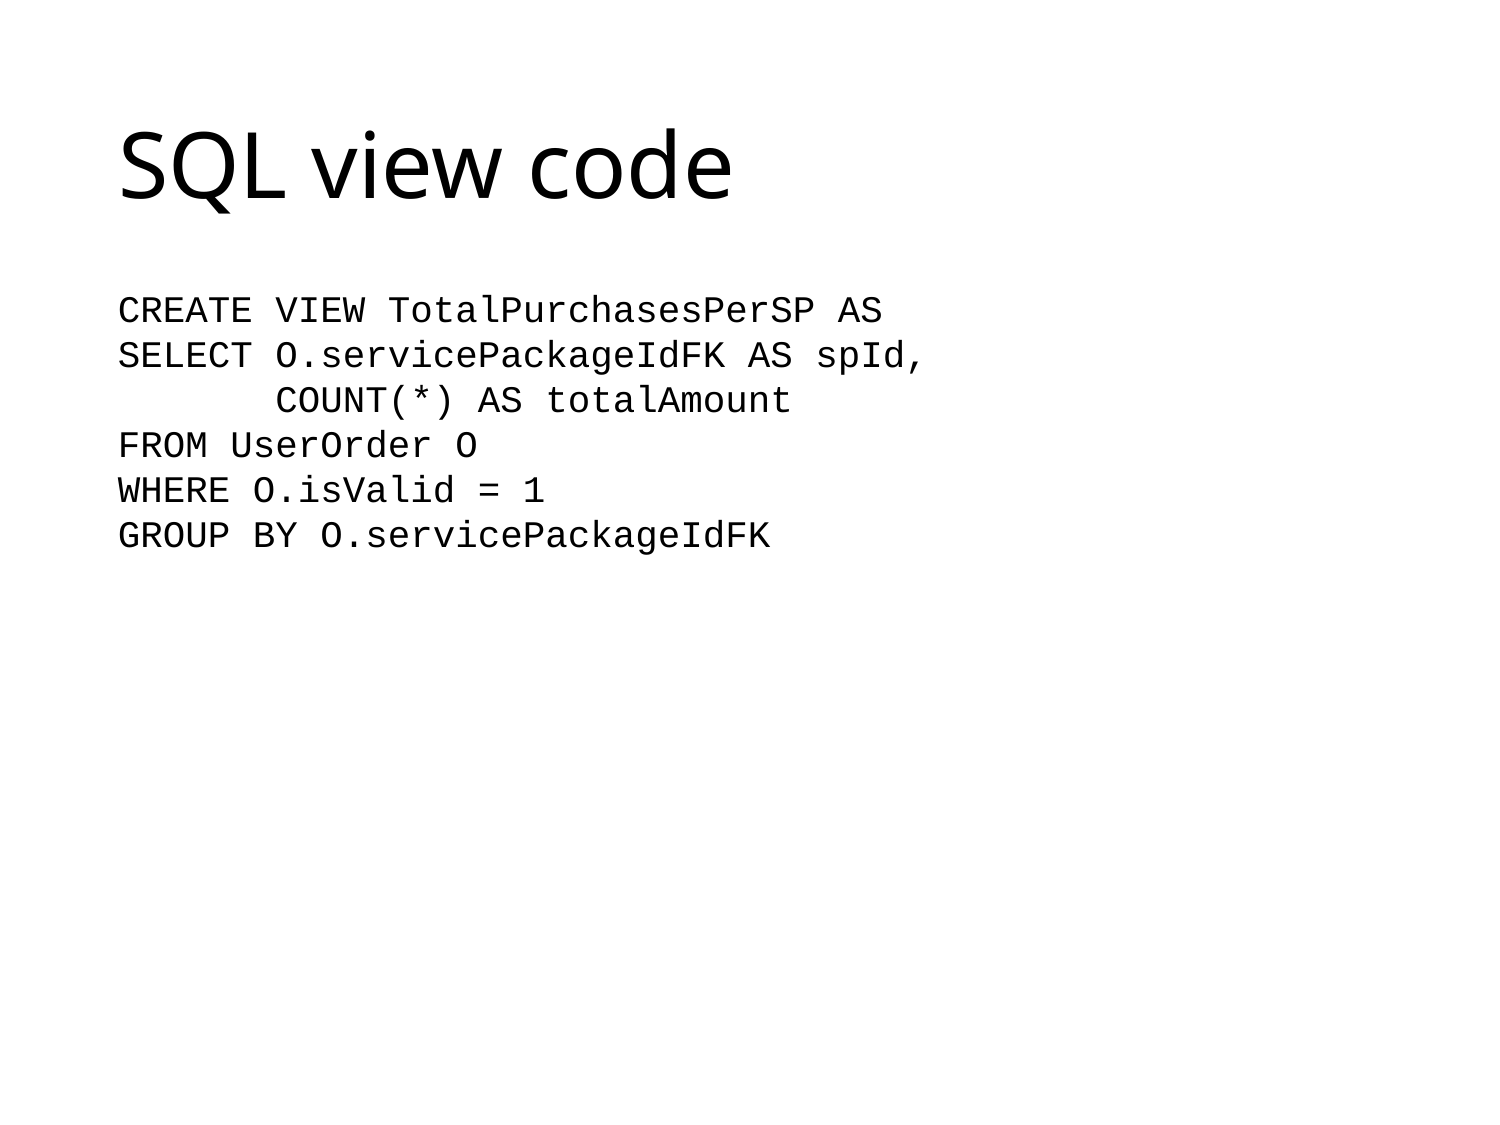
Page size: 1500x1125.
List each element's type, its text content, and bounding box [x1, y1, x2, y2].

title SQL view code [103, 59, 1397, 277]
text_box CREATE VIEW TotalPurchasesPerSP AS SELECT O.servicePackageIdFK AS spId, COUNT(*) AS totalAmount FROM UserOrder O WHERE O.isValid = 1 GROUP BY O.servicePackageIdFK [103, 277, 1397, 562]
